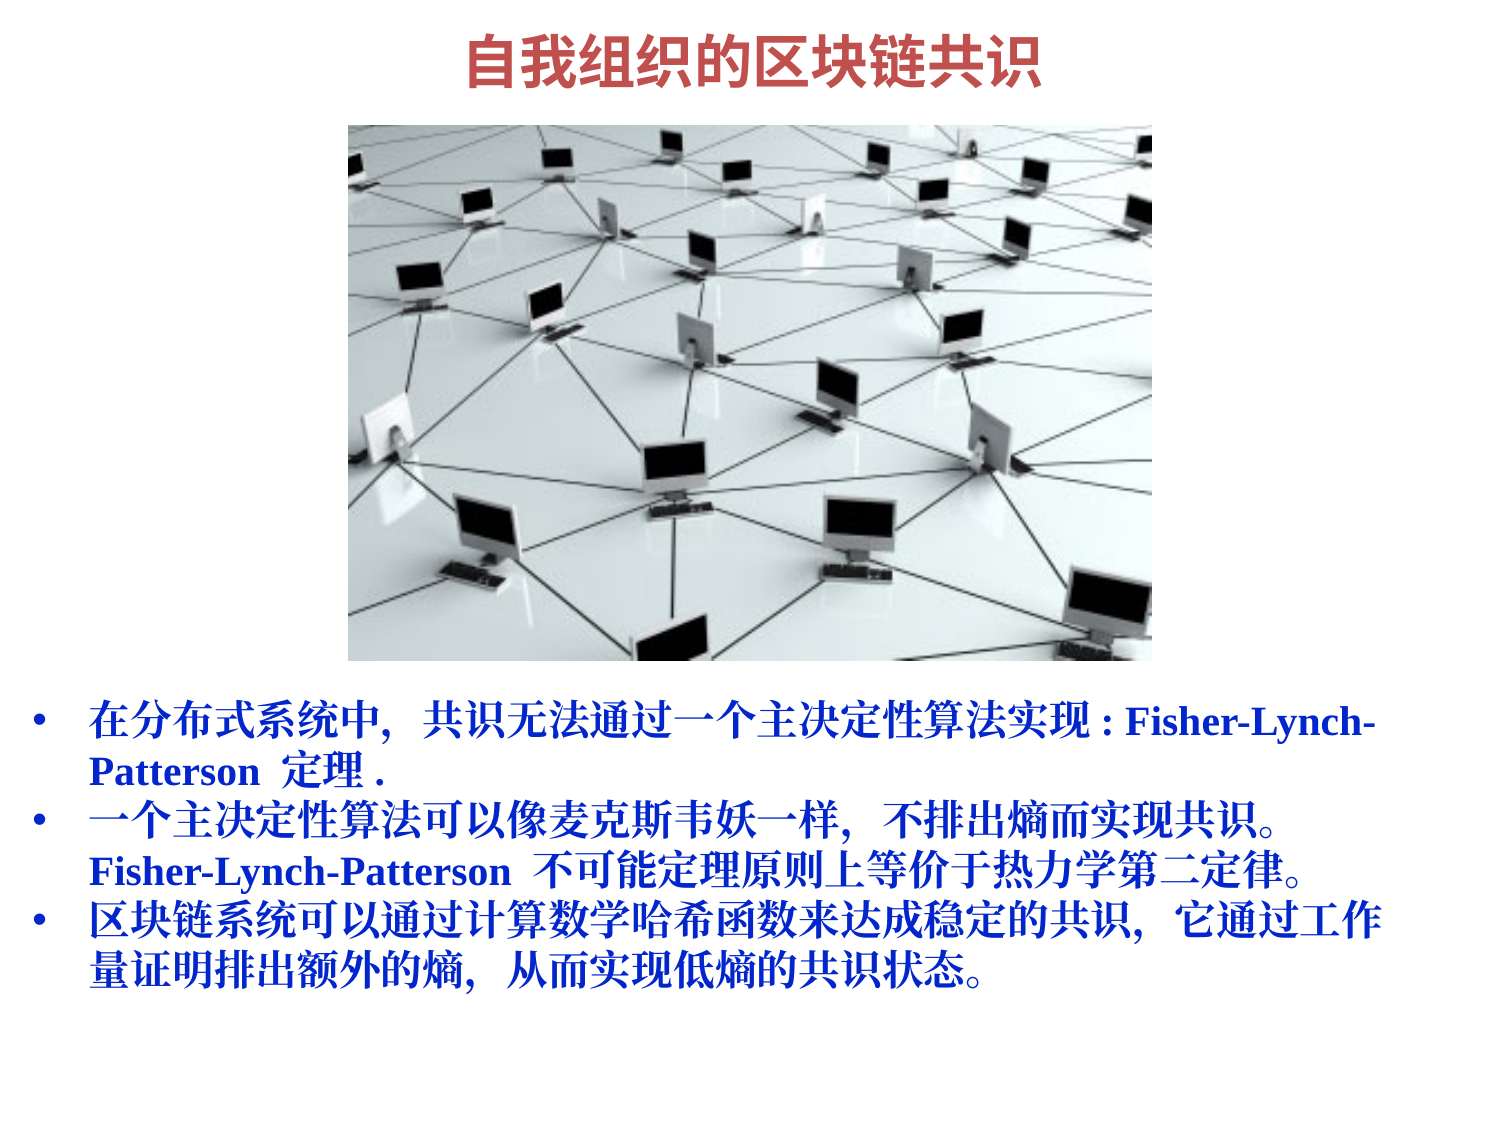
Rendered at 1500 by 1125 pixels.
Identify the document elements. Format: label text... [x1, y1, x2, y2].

text_box 在分布式系统中，共识无法通过一个主决定性算法实现: Fisher-Lynch-Patterson 定理. 一个主决定性算法可以像麦克斯韦妖一样，不排出熵而实现共识。 Fisher-Lynch-Patterson 不可能定理原则上等价于热力学第二定律。 区块链系统可以通过计算数学哈希函数来达成稳定的共识，它通过工作量证明排出额外的熵，从而实现低熵的共识状态。 [17, 686, 1436, 1002]
title 自我组织的区块链共识 [11, 7, 1495, 114]
picture [348, 125, 1152, 662]
